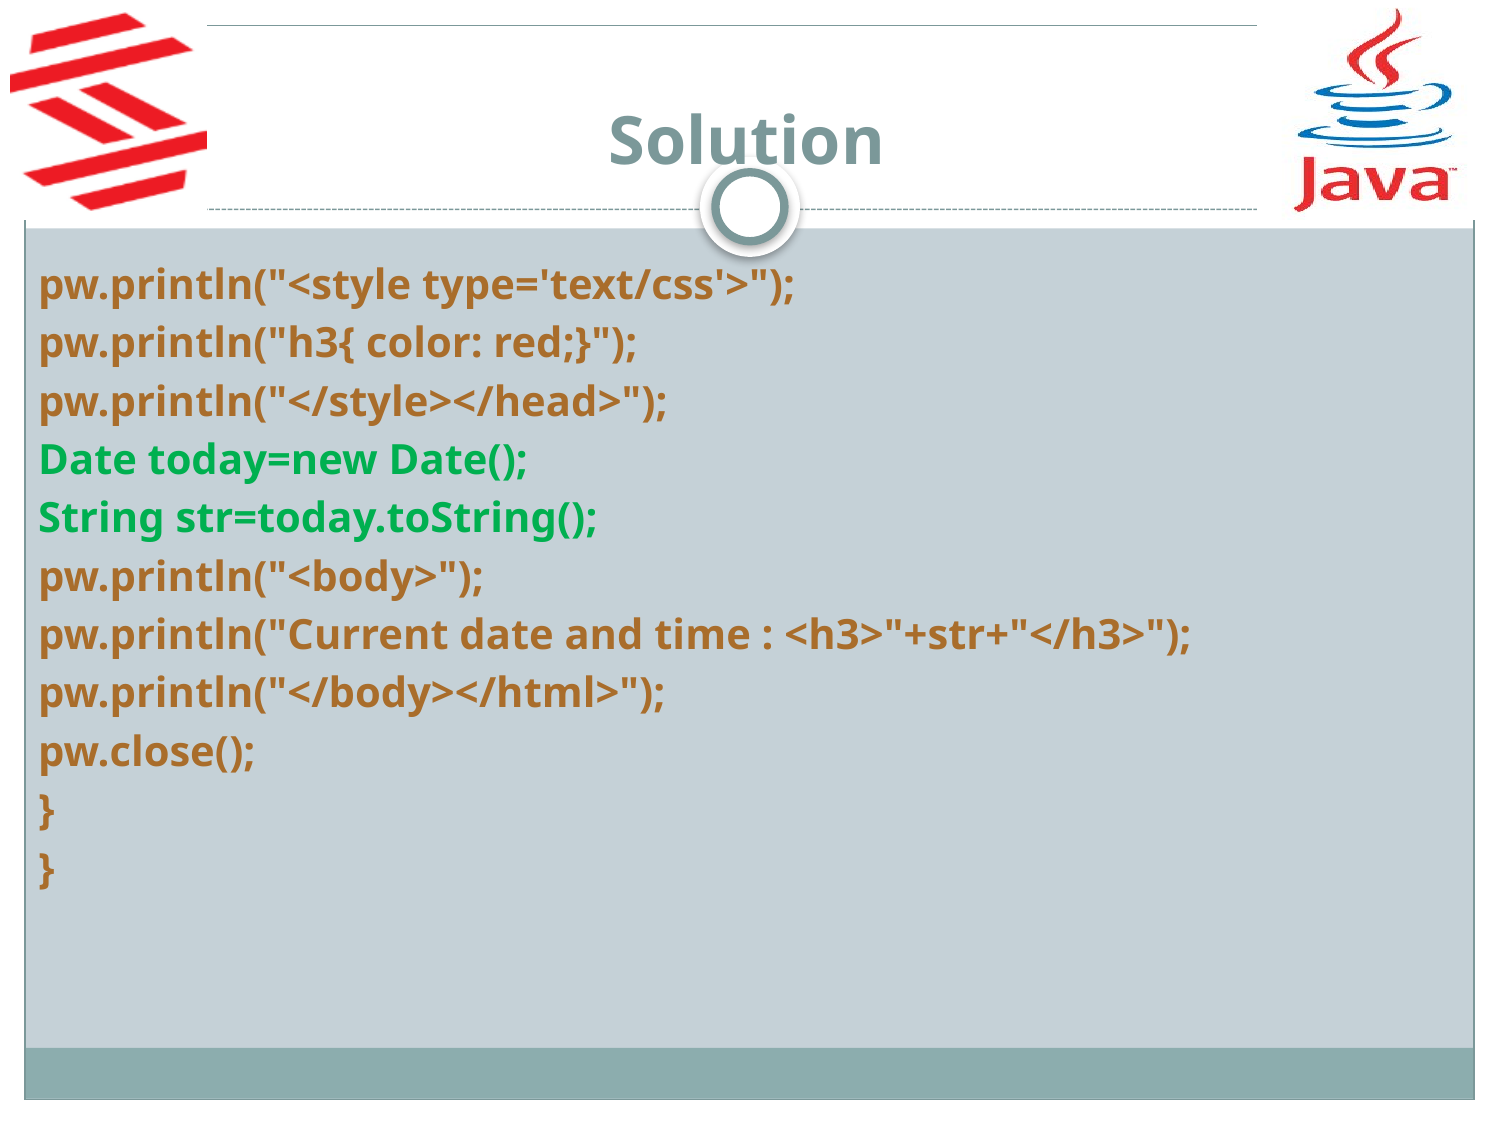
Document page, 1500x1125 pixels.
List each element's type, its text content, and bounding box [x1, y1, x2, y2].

picture [1257, 0, 1483, 221]
title Solution [213, 23, 1250, 186]
list pw.println("<style type='text/css'>"); pw.println("h3{ color: red;}"); pw.println("</style></head>"); Date today=new Date(); String str=today.toString(); pw.println("<body>"); pw.println("Current date and time : <h3>"+str+"</h3>"); pw.println("</body></html>"); pw.close(); } } [23, 250, 1477, 1090]
picture [10, 11, 207, 221]
